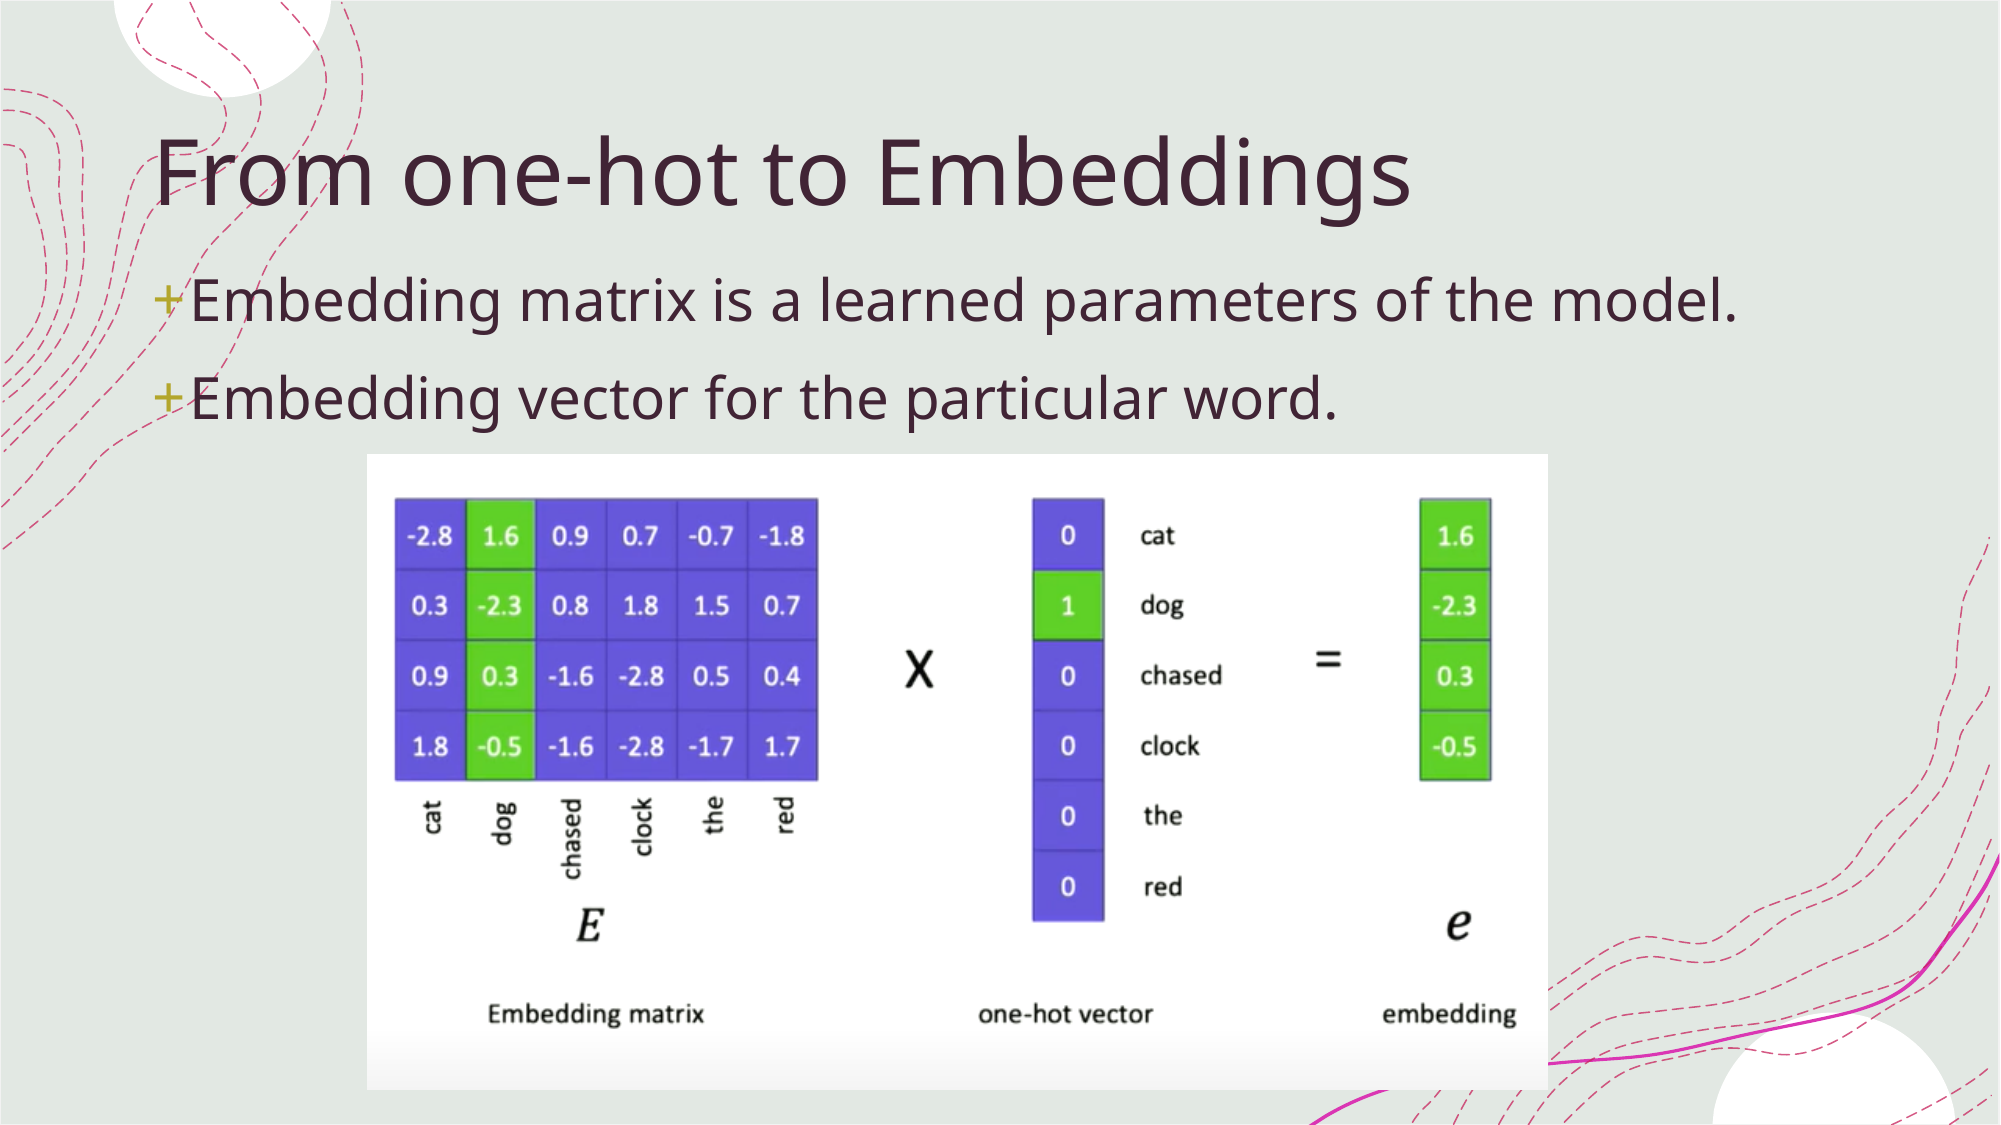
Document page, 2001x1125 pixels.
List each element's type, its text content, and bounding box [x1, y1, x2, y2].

title From one-hot to Embeddings [137, 59, 1863, 248]
picture [367, 454, 1548, 1091]
list Embedding matrix is a learned parameters of the model. Embedding vector for the particular word. [137, 248, 1863, 963]
